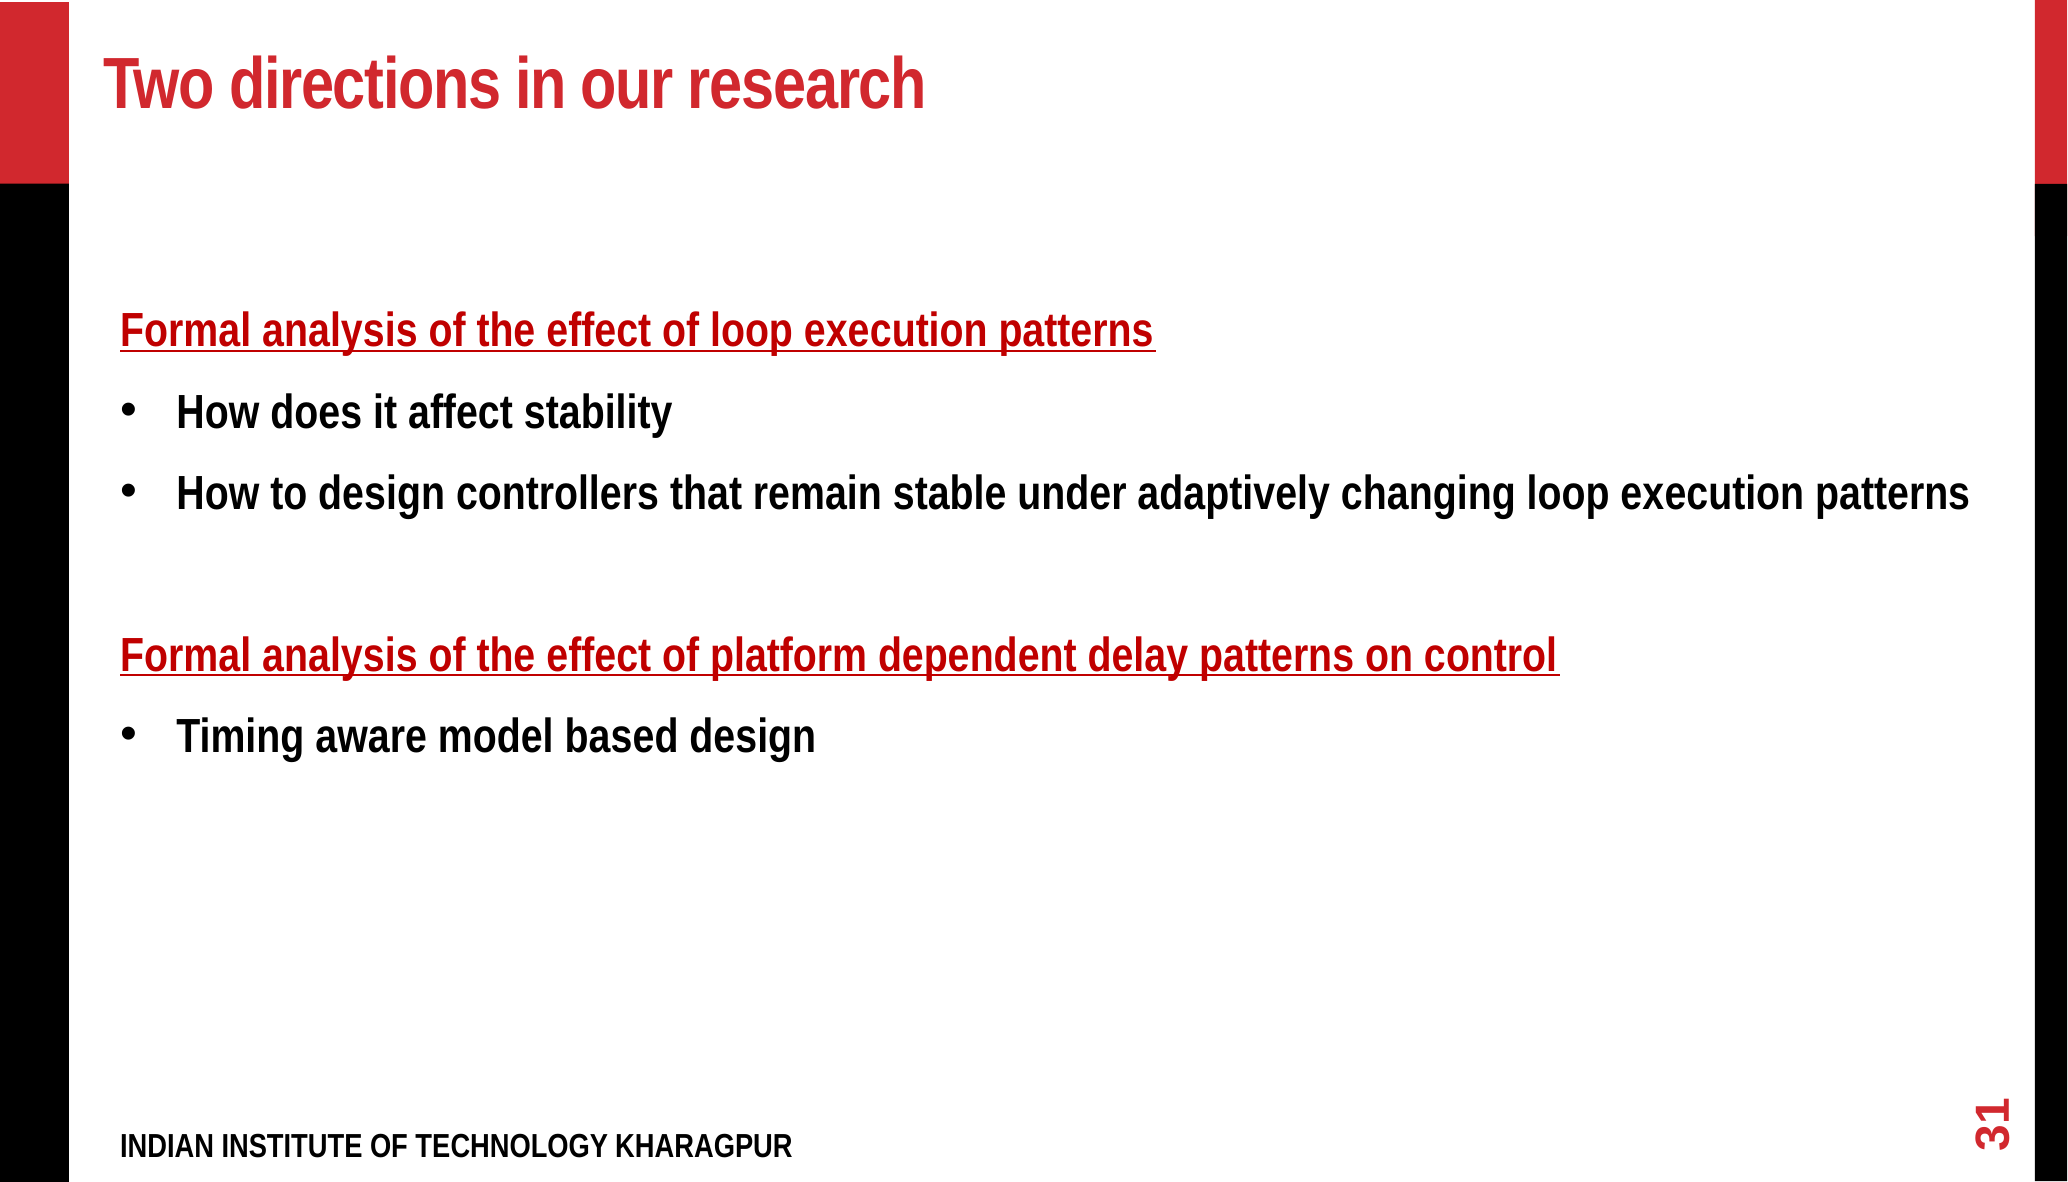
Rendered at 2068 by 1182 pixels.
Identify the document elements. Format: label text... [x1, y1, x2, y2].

list Formal analysis of the effect of loop execution patterns How does it affect stability How to design controllers that remain stable under adaptively changing loop execution patterns Formal analysis of the effect of platform dependent delay patterns on control Timing aware model based design [103, 290, 1999, 1056]
title Two directions in our research [86, 26, 2016, 132]
footer INDIAN INSTITUTE OF TECHNOLOGY KHARAGPUR [103, 1115, 1361, 1168]
slide_number 31 [1963, 1046, 2016, 1169]
